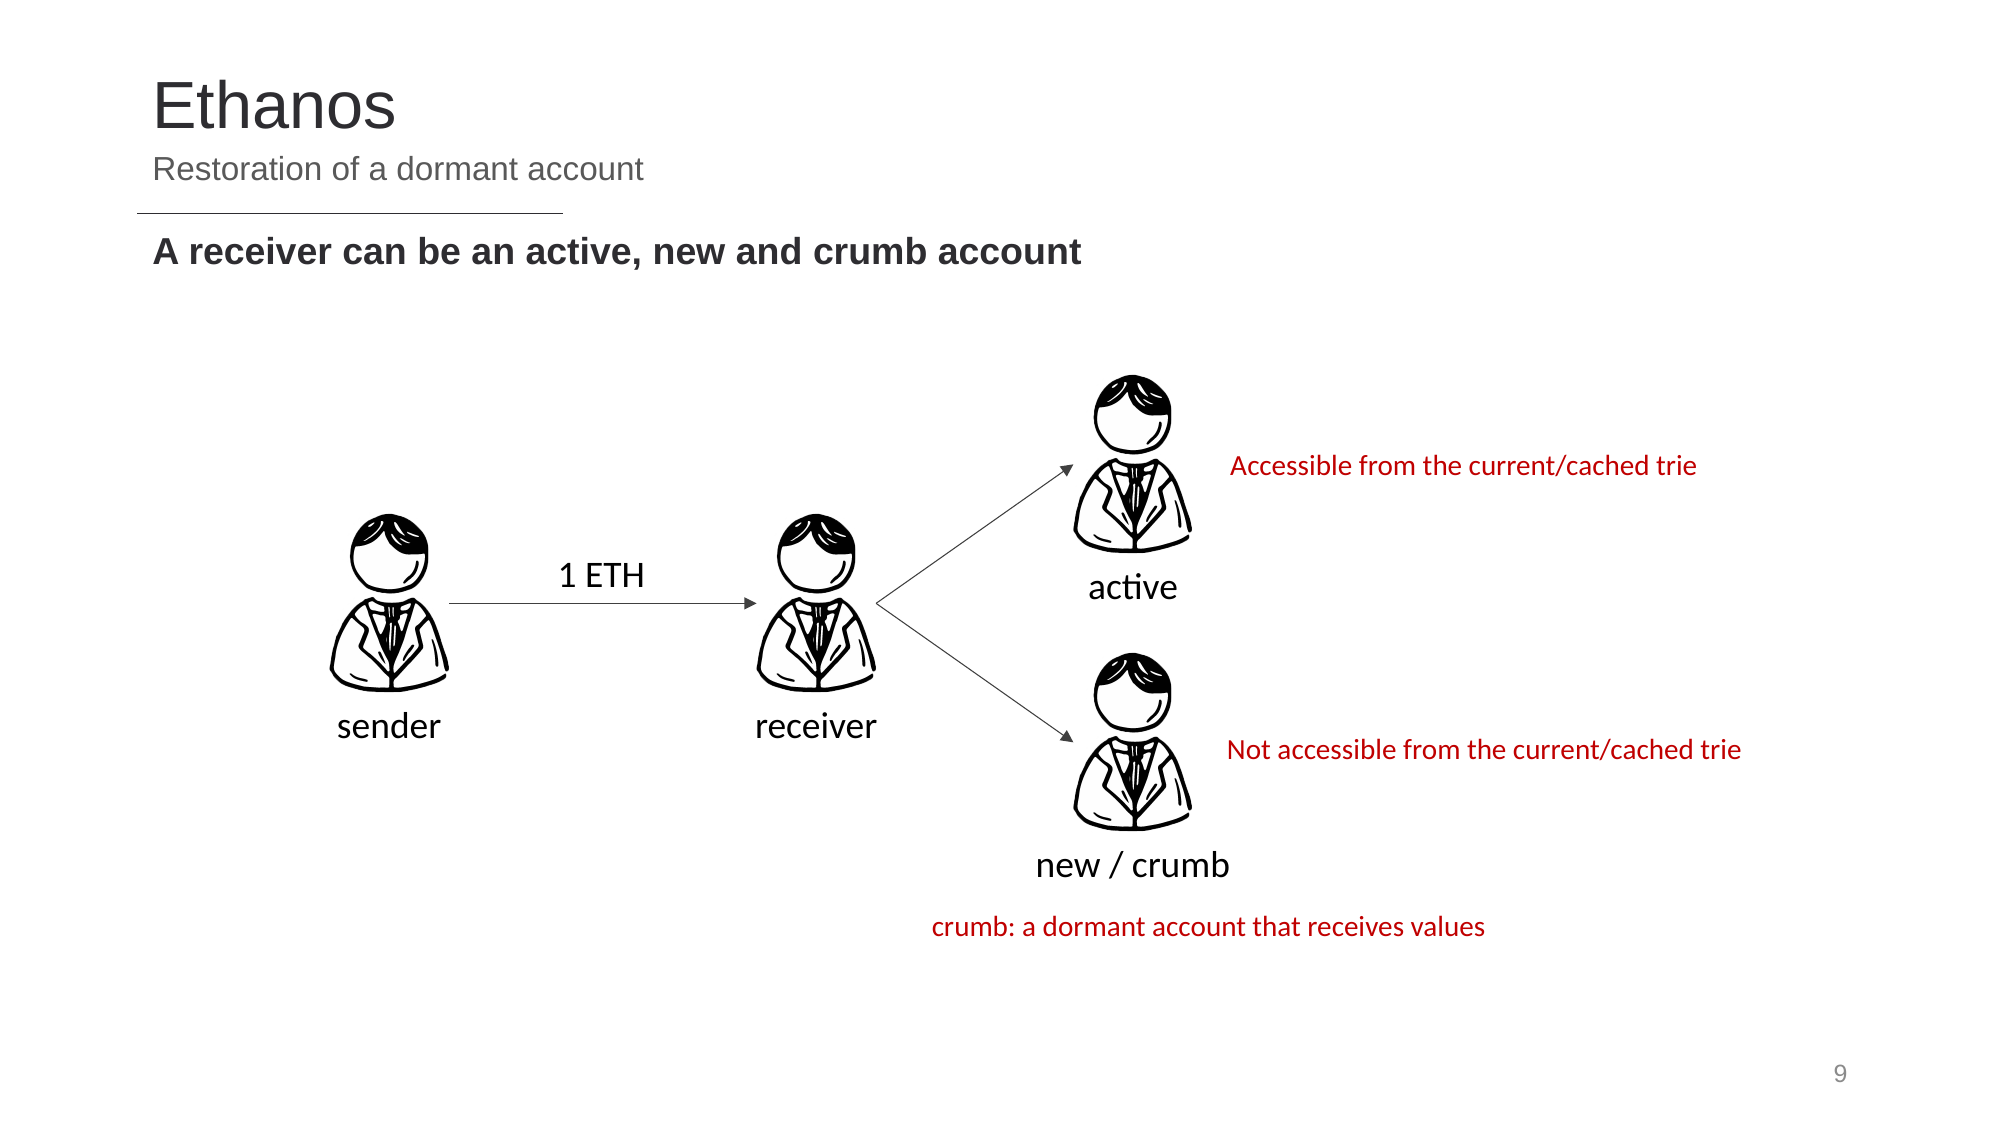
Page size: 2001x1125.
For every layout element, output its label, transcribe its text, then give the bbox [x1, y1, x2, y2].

picture [1073, 651, 1193, 833]
text_box Not accessible from the current/cached trie [1212, 723, 1758, 774]
picture [329, 512, 450, 694]
text_box crumb: a dormant account that receives values [917, 899, 1501, 950]
list A receiver can be an active, new and crumb account [137, 225, 1863, 1008]
text_box sender [322, 693, 457, 753]
slide_number 8 [1412, 1042, 1863, 1103]
text_box active [1074, 555, 1193, 615]
text_box Accessible from the current/cached trie [1215, 439, 1713, 489]
text_box 1 ETH [542, 542, 660, 603]
picture [1073, 373, 1193, 555]
picture [756, 512, 876, 694]
text_box receiver [740, 693, 893, 754]
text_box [876, 603, 1074, 743]
title Ethanos [137, 69, 1863, 145]
text_box new / crumb [1020, 832, 1246, 893]
list Restoration of a dormant account [137, 145, 1863, 195]
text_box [876, 464, 1074, 603]
